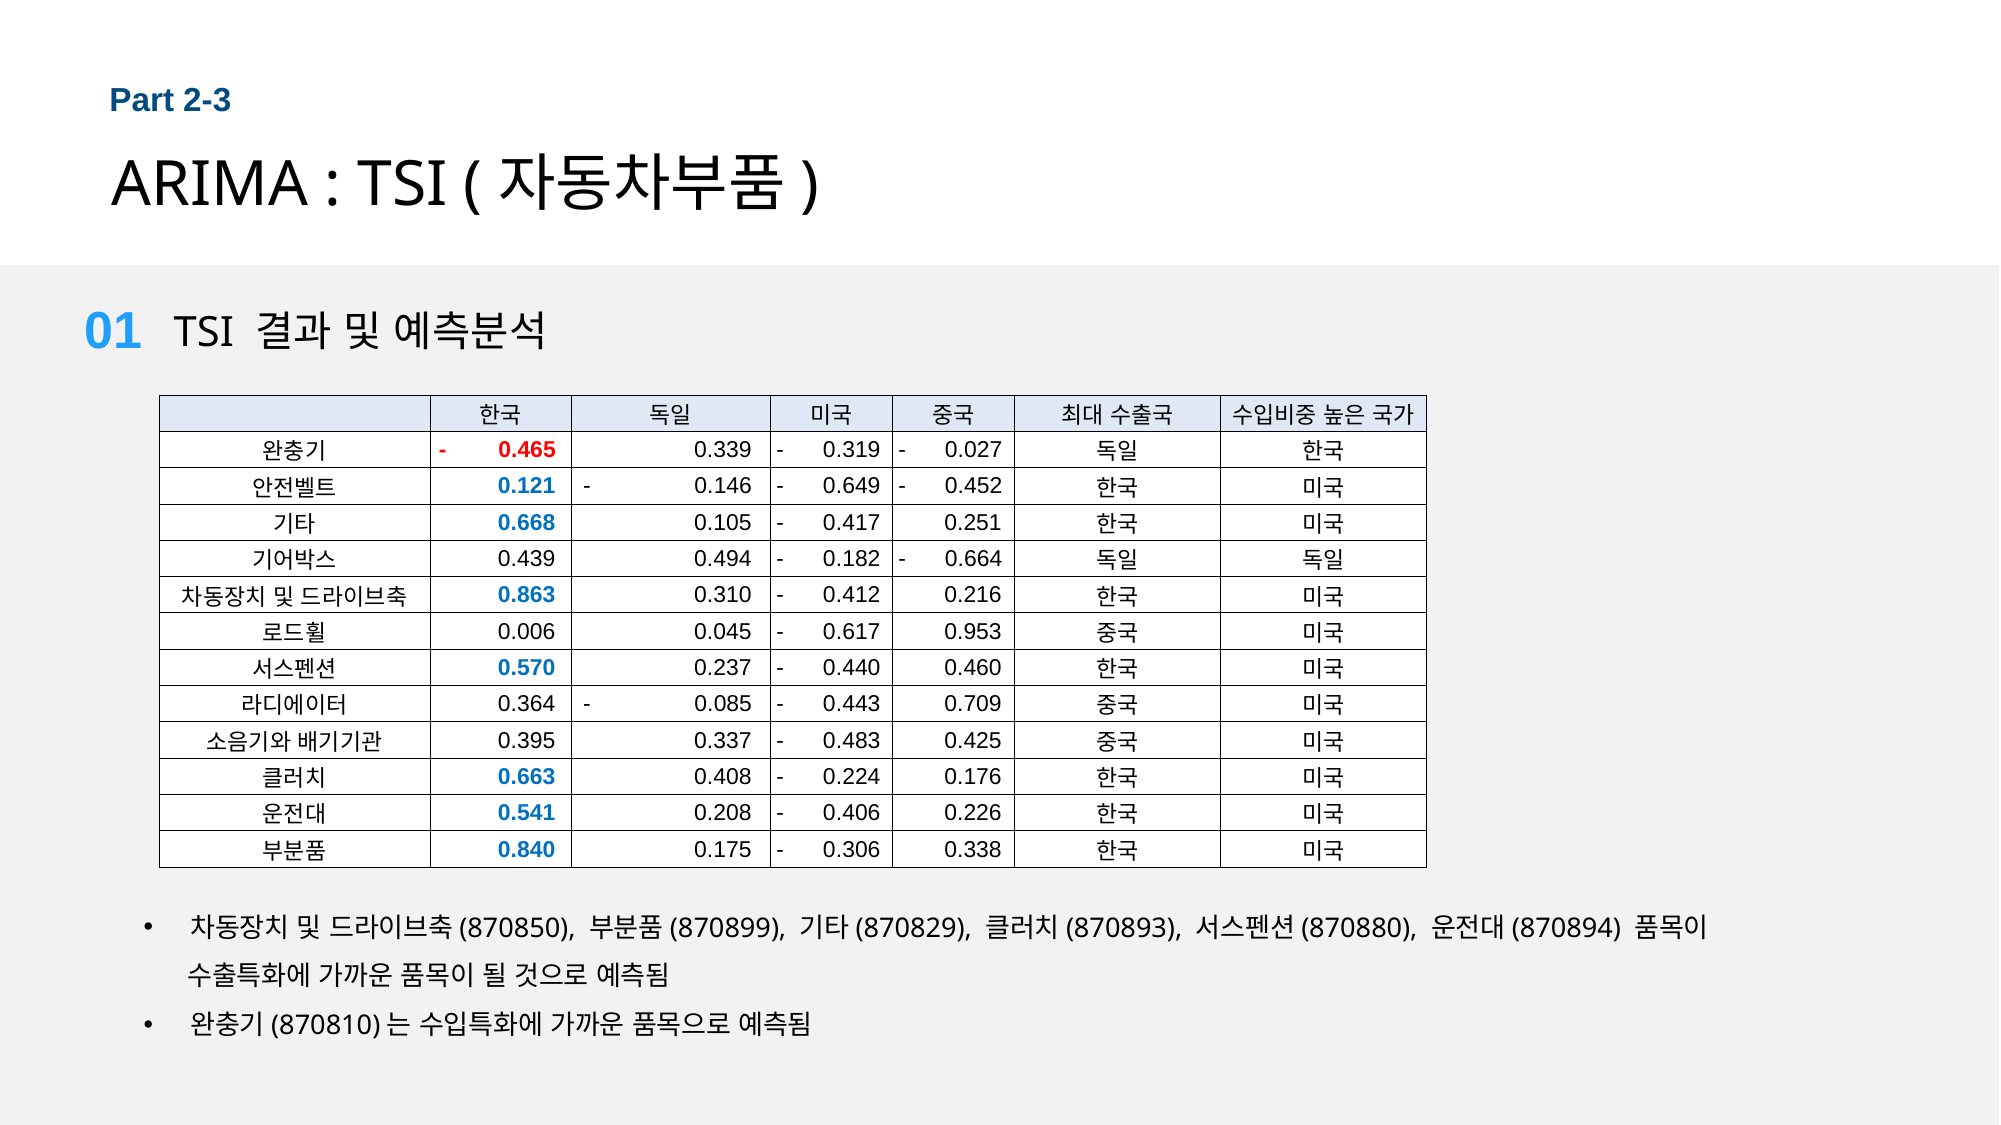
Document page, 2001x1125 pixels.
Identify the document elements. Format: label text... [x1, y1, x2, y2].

table_cell 완충기 [160, 432, 430, 467]
table_cell 0.337 [572, 722, 770, 758]
text_box TSI 결과 및 예측분석 [158, 297, 904, 363]
table_cell 중국 [1015, 613, 1220, 649]
table_cell 중국 [1015, 722, 1220, 758]
text_box 01 [70, 289, 177, 367]
table_cell 미국 [1221, 650, 1426, 685]
table_cell 0.176 [893, 759, 1014, 794]
table_cell 0.216 [893, 577, 1014, 612]
table_cell - 0.224 [771, 759, 892, 794]
text_box Part 2-3 [94, 70, 261, 126]
table_cell 미국 [1221, 613, 1426, 649]
table_cell 0.310 [572, 577, 770, 612]
table_cell - 0.412 [771, 577, 892, 612]
table_cell 0.460 [893, 650, 1014, 685]
table_cell 독일 [1221, 541, 1426, 576]
table_cell 0.237 [572, 650, 770, 685]
table_cell 서스펜션 [160, 650, 430, 685]
table_cell 기어박스 [160, 541, 430, 576]
table_cell 0.953 [893, 613, 1014, 649]
table_cell - 0.483 [771, 722, 892, 758]
table_cell 0.668 [431, 505, 571, 540]
table_cell 한국 [1015, 505, 1220, 540]
table_cell 0.663 [431, 759, 571, 794]
table_cell 소음기와 배기기관 [160, 722, 430, 758]
table_header 최대 수출국 [1015, 396, 1220, 431]
table_cell 부분품 [160, 831, 430, 867]
table_cell 0.045 [572, 613, 770, 649]
table_cell - 0.406 [771, 795, 892, 830]
table_cell 0.439 [431, 541, 571, 576]
table_cell 0.251 [893, 505, 1014, 540]
table_cell - 0.443 [771, 686, 892, 721]
table_cell 0.840 [431, 831, 571, 867]
table_header 중국 [893, 396, 1014, 431]
table_cell 0.339 [572, 432, 770, 467]
table_cell - 0.664 [893, 541, 1014, 576]
table_cell 0.226 [893, 795, 1014, 830]
table_cell 차동장치 및 드라이브축 [160, 577, 430, 612]
table_cell - 0.440 [771, 650, 892, 685]
table_cell - 0.182 [771, 541, 892, 576]
table_cell - 0.452 [893, 468, 1014, 504]
table_cell 클러치 [160, 759, 430, 794]
table_cell 미국 [1221, 722, 1426, 758]
table_cell - 0.306 [771, 831, 892, 867]
table_cell 미국 [1221, 795, 1426, 830]
table_cell - 0.027 [893, 432, 1014, 467]
table_header 한국 [431, 396, 571, 431]
table_cell 0.570 [431, 650, 571, 685]
table_cell 0.175 [572, 831, 770, 867]
table_cell 한국 [1015, 831, 1220, 867]
table_cell 운전대 [160, 795, 430, 830]
table_cell 0.541 [431, 795, 571, 830]
table_header 수입비중 높은 국가 [1221, 396, 1426, 431]
table_cell - 0.649 [771, 468, 892, 504]
table_cell - 0.085 [572, 686, 770, 721]
table_cell 로드휠 [160, 613, 430, 649]
table_cell 중국 [1015, 686, 1220, 721]
table_cell 한국 [1015, 577, 1220, 612]
text_box ARIMA : TSI (자동차부품) [96, 135, 1089, 226]
table_cell 미국 [1221, 505, 1426, 540]
table_cell 0.208 [572, 795, 770, 830]
table_cell - 0.617 [771, 613, 892, 649]
table_cell 미국 [1221, 468, 1426, 504]
table_header [160, 396, 430, 431]
table_cell - 0.465 [431, 432, 571, 467]
table_cell 한국 [1221, 432, 1426, 467]
table_cell 0.006 [431, 613, 571, 649]
table_cell 한국 [1015, 795, 1220, 830]
table_cell 한국 [1015, 468, 1220, 504]
table_cell 미국 [1221, 831, 1426, 867]
table_cell 한국 [1015, 759, 1220, 794]
table_cell 미국 [1221, 686, 1426, 721]
text_box 차동장치 및 드라이브축(870850), 부분품(870899), 기타(870829), 클러치(870893), 서스펜션(870880), 운전대(870894) 품목이 수출특화에 가까운 품목이 될 것으로 예측됨 완충기(870810)는 수입특화에 가까운 품목으로 예측됨 [128, 886, 1872, 1097]
table_cell 0.395 [431, 722, 571, 758]
table_cell 미국 [1221, 577, 1426, 612]
table_cell 0.408 [572, 759, 770, 794]
table_cell 0.105 [572, 505, 770, 540]
table_cell 0.338 [893, 831, 1014, 867]
table_cell 0.709 [893, 686, 1014, 721]
table_cell 0.494 [572, 541, 770, 576]
table_cell 미국 [1221, 759, 1426, 794]
table_cell 0.121 [431, 468, 571, 504]
table_cell - 0.319 [771, 432, 892, 467]
table_cell - 0.417 [771, 505, 892, 540]
table_cell 독일 [1015, 432, 1220, 467]
table_cell 0.425 [893, 722, 1014, 758]
table_header 미국 [771, 396, 892, 431]
table_cell 독일 [1015, 541, 1220, 576]
table_cell - 0.146 [572, 468, 770, 504]
table_cell 0.863 [431, 577, 571, 612]
table_cell 0.364 [431, 686, 571, 721]
text_box [0, 264, 2000, 1125]
table_cell 안전벨트 [160, 468, 430, 504]
table_cell 한국 [1015, 650, 1220, 685]
table_header 독일 [572, 396, 770, 431]
table_cell 라디에이터 [160, 686, 430, 721]
table_cell 기타 [160, 505, 430, 540]
